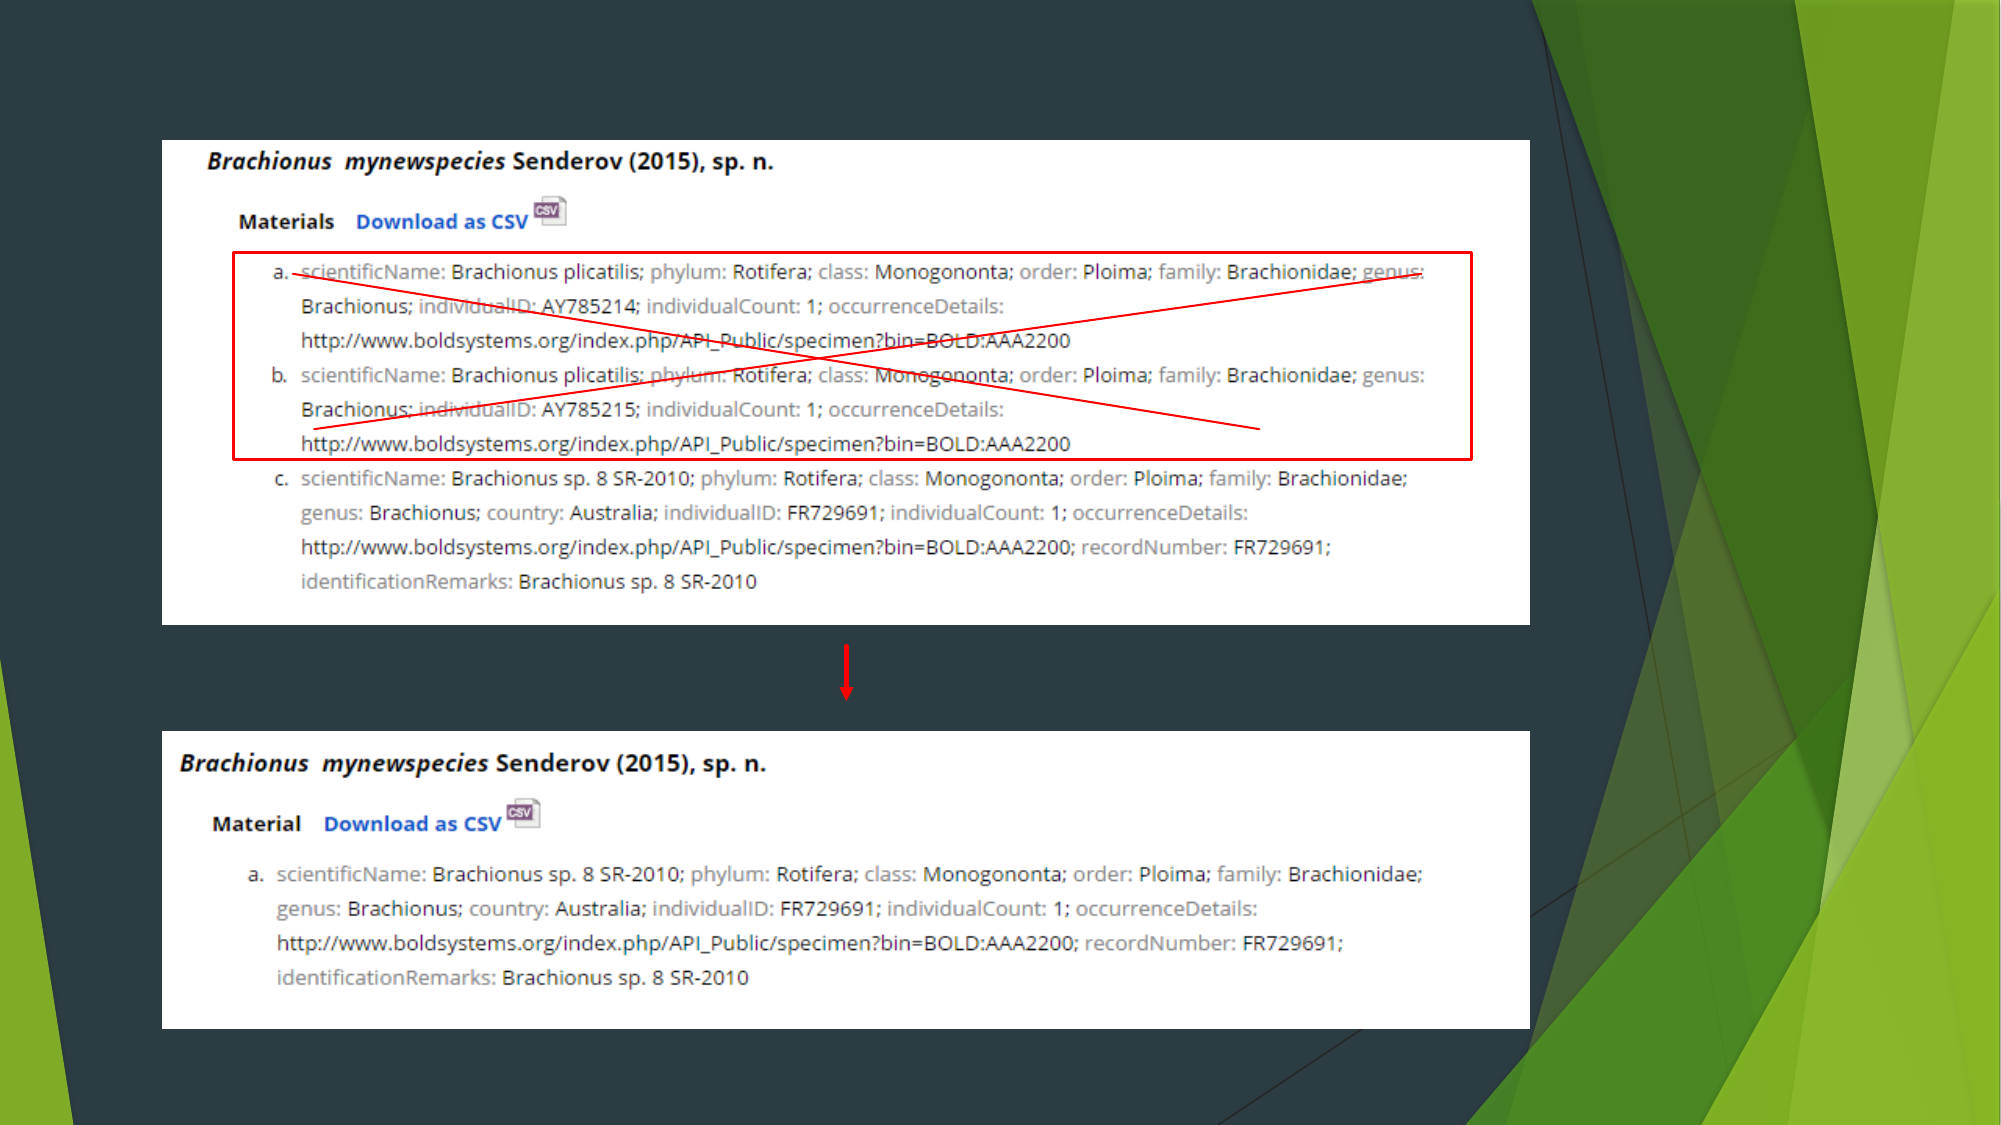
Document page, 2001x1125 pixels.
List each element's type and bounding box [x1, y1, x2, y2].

text_box [292, 273, 312, 430]
picture [162, 139, 1531, 626]
picture [162, 731, 1531, 1030]
text_box [313, 273, 1422, 430]
